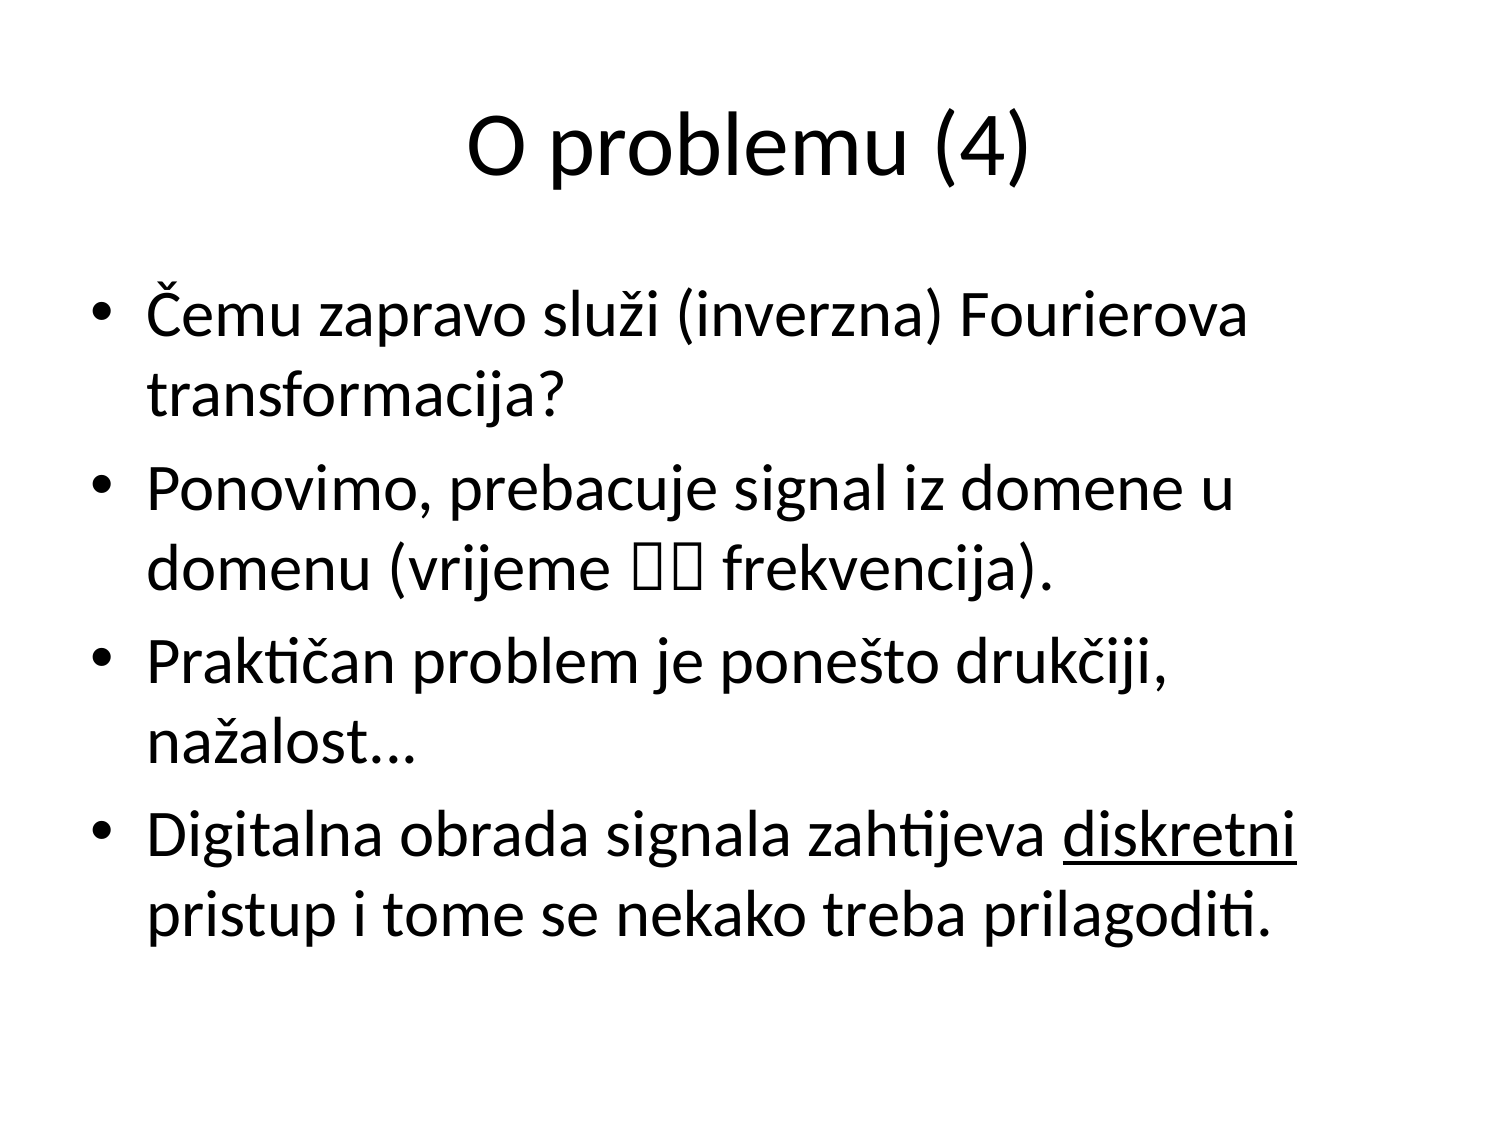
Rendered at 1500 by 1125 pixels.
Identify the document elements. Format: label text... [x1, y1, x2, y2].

list Čemu zapravo služi (inverzna) Fourierova transformacija? Ponovimo, prebacuje signal iz domene u domenu (vrijeme  frekvencija). Praktičan problem je ponešto drukčiji, nažalost... Digitalna obrada signala zahtijeva diskretni pristup i tome se nekako treba prilagoditi. [75, 262, 1425, 1005]
title O problemu (4) [75, 45, 1425, 233]
